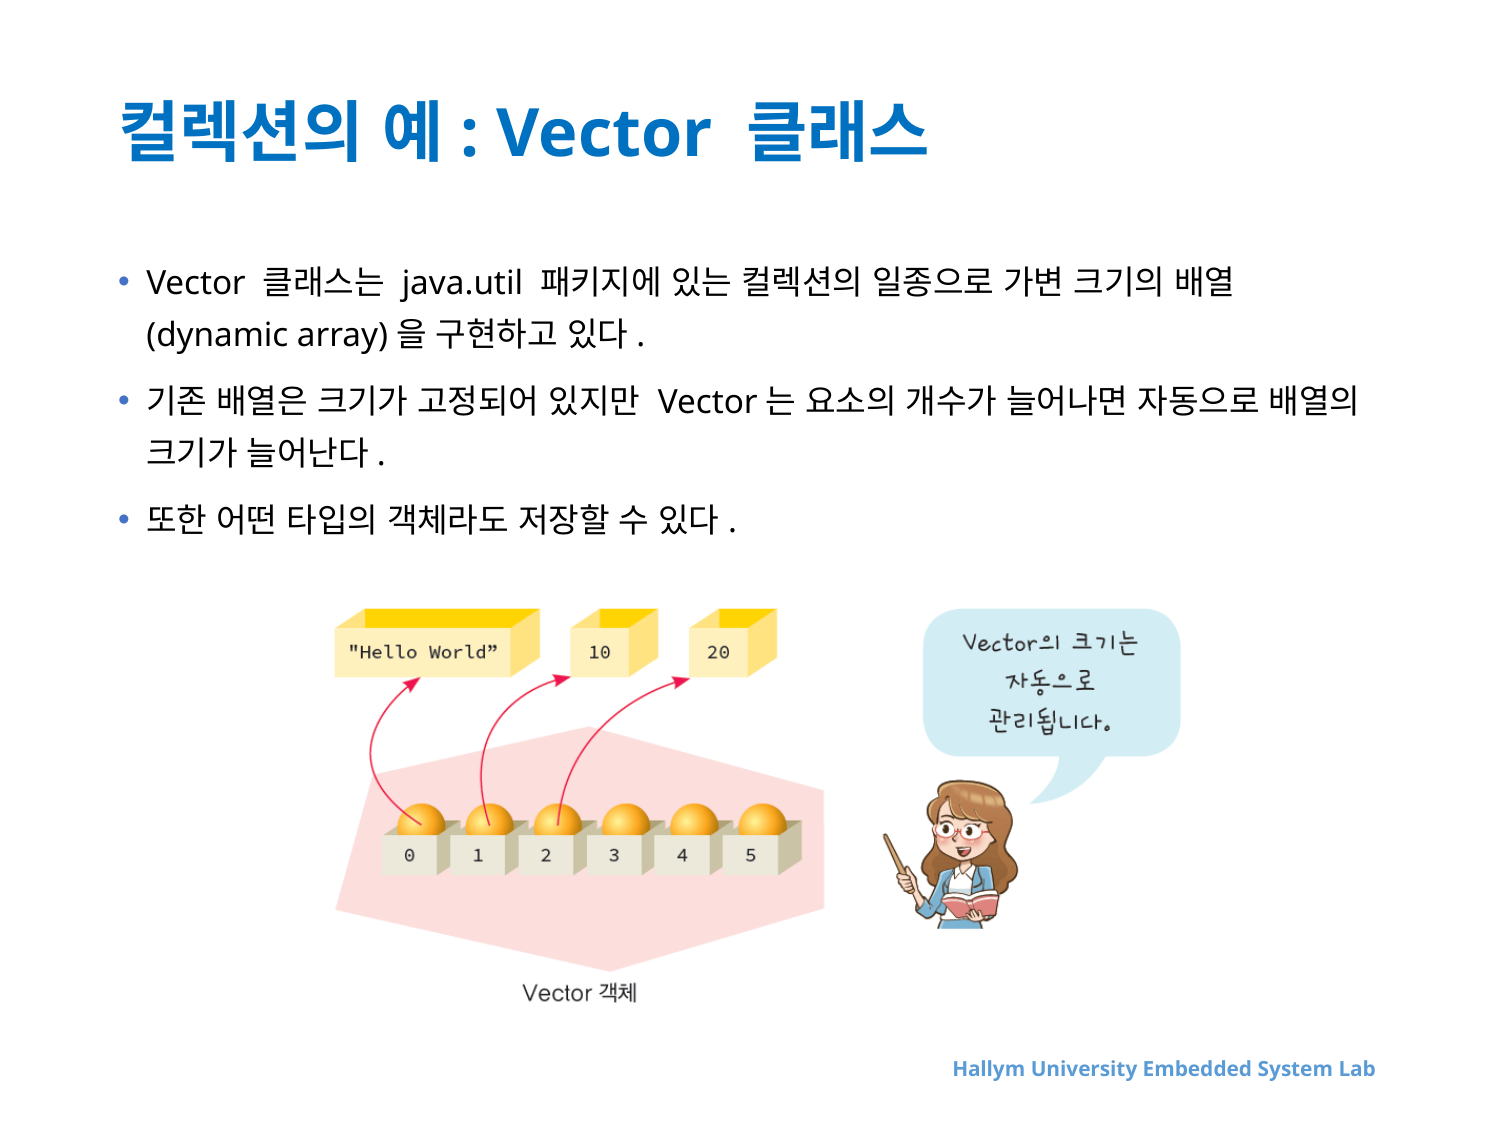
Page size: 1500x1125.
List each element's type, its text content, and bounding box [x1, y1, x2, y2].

footer Hallym University Embedded System Lab [876, 1039, 1452, 1100]
picture [302, 589, 1198, 1014]
title 컬렉션의 예: Vector 클래스 [103, 59, 1397, 211]
list Vector 클래스는 java.util 패키지에 있는 컬렉션의 일종으로 가변 크기의 배열(dynamic array)을 구현하고 있다. 기존 배열은 크기가 고정되어 있지만 Vector는 요소의 개수가 늘어나면 자동으로 배열의 크기가 늘어난다. 또한 어떤 타입의 객체라도 저장할 수 있다. [103, 241, 1397, 1014]
